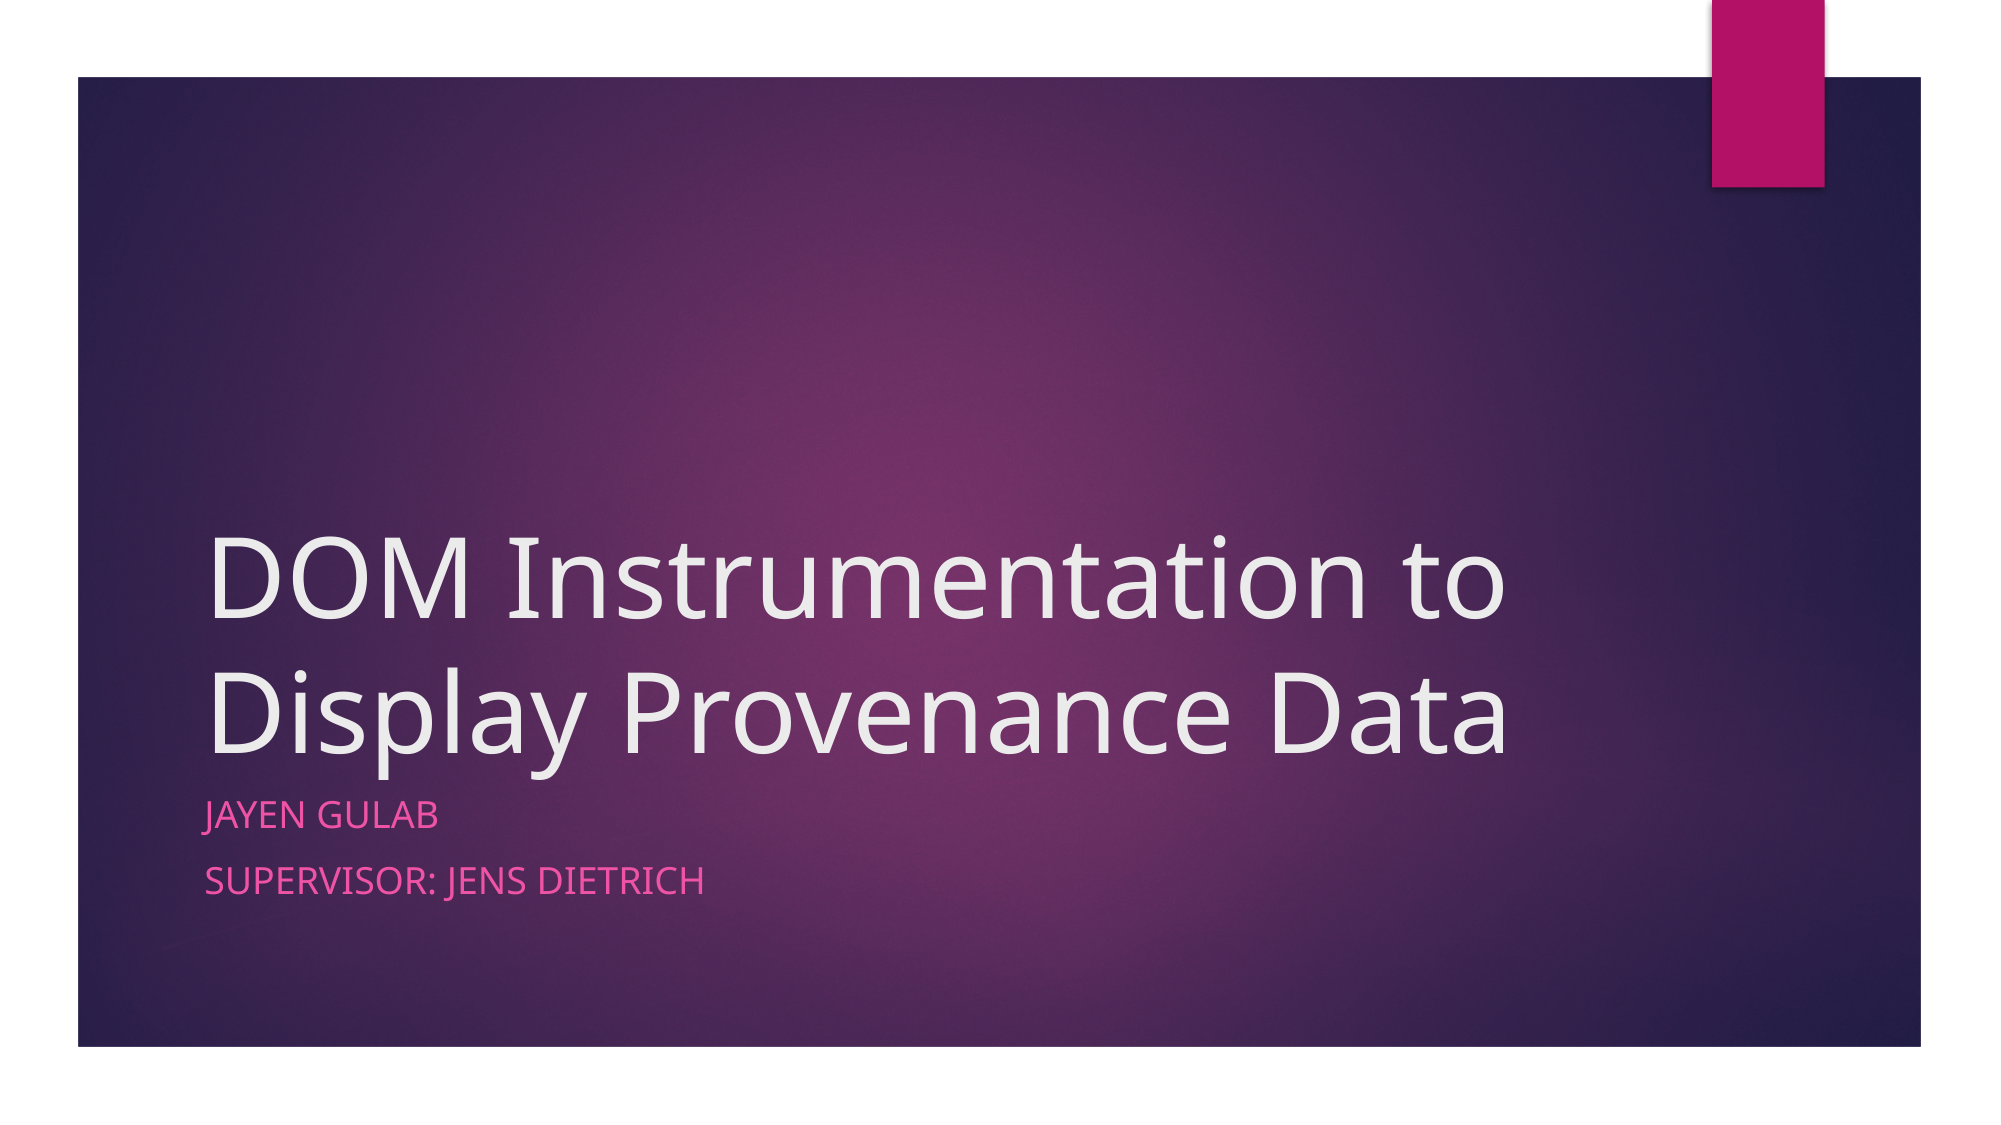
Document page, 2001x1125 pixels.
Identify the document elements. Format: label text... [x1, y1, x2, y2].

title DOM Instrumentation to Display Provenance Data [189, 344, 1638, 783]
subtitle Jayen Gulab Supervisor: Jens Dietrich [189, 783, 1638, 925]
